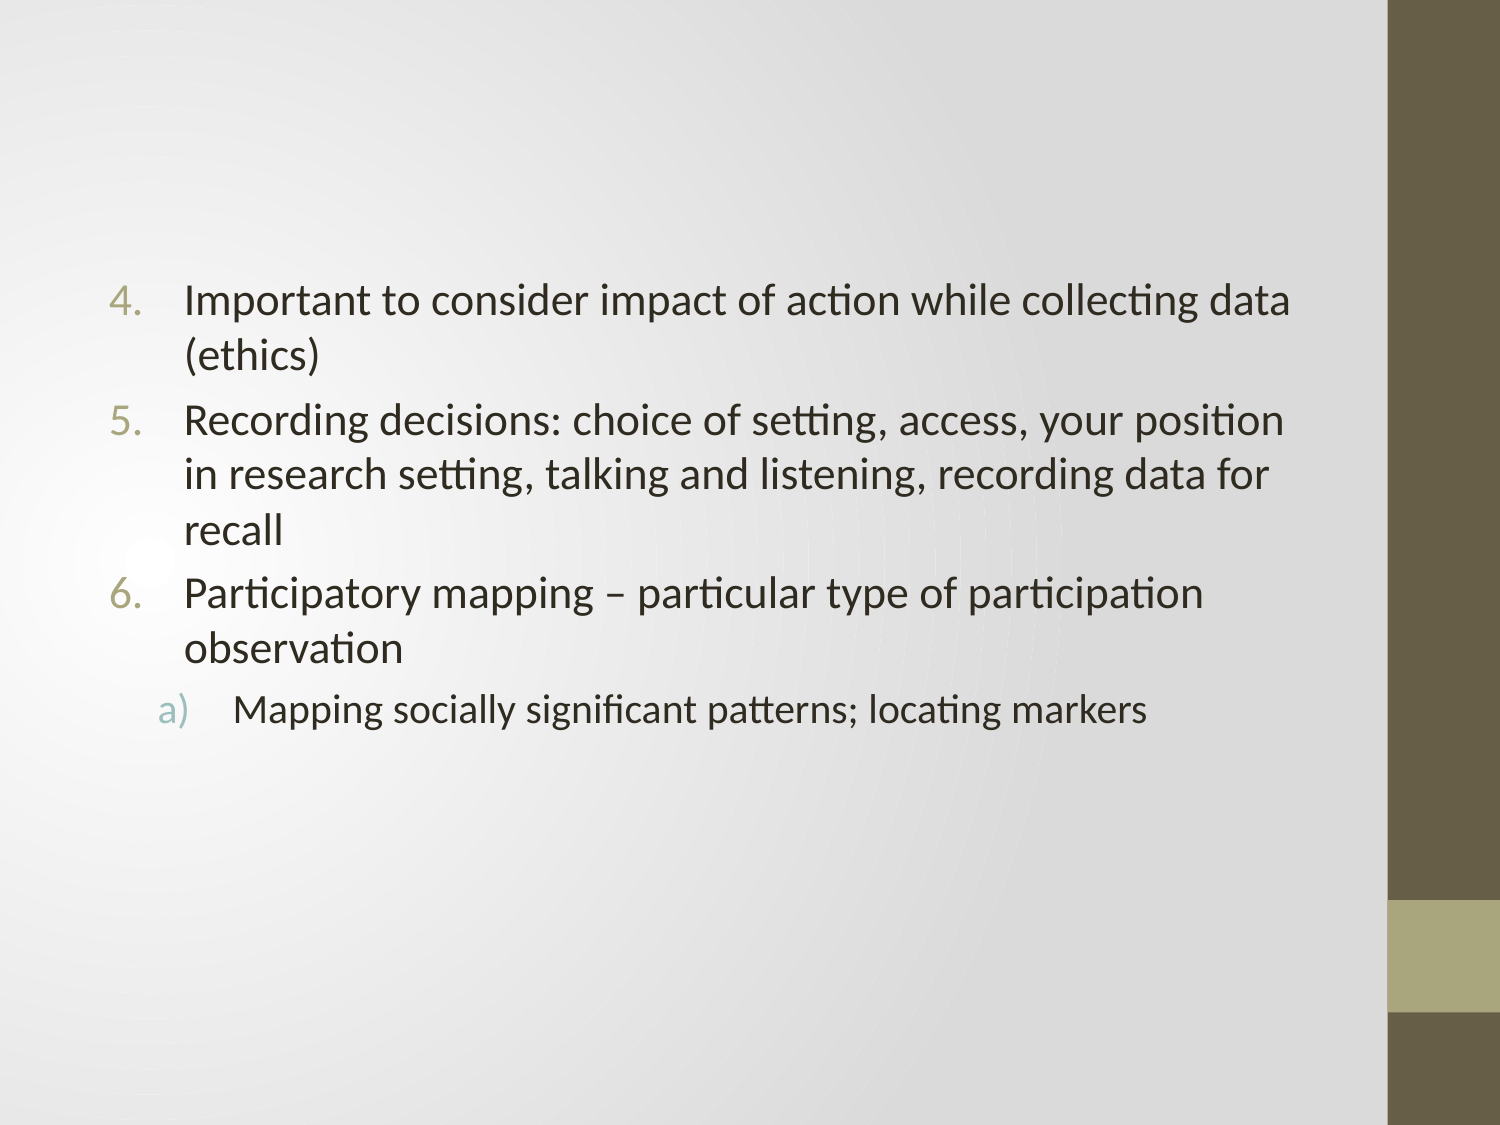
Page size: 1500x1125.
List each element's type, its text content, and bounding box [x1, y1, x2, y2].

list Important to consider impact of action while collecting data (ethics) Recording decisions: choice of setting, access, your position in research setting, talking and listening, recording data for recall Participatory mapping – particular type of participation observation Mapping socially significant patterns; locating markers [75, 262, 1325, 1050]
